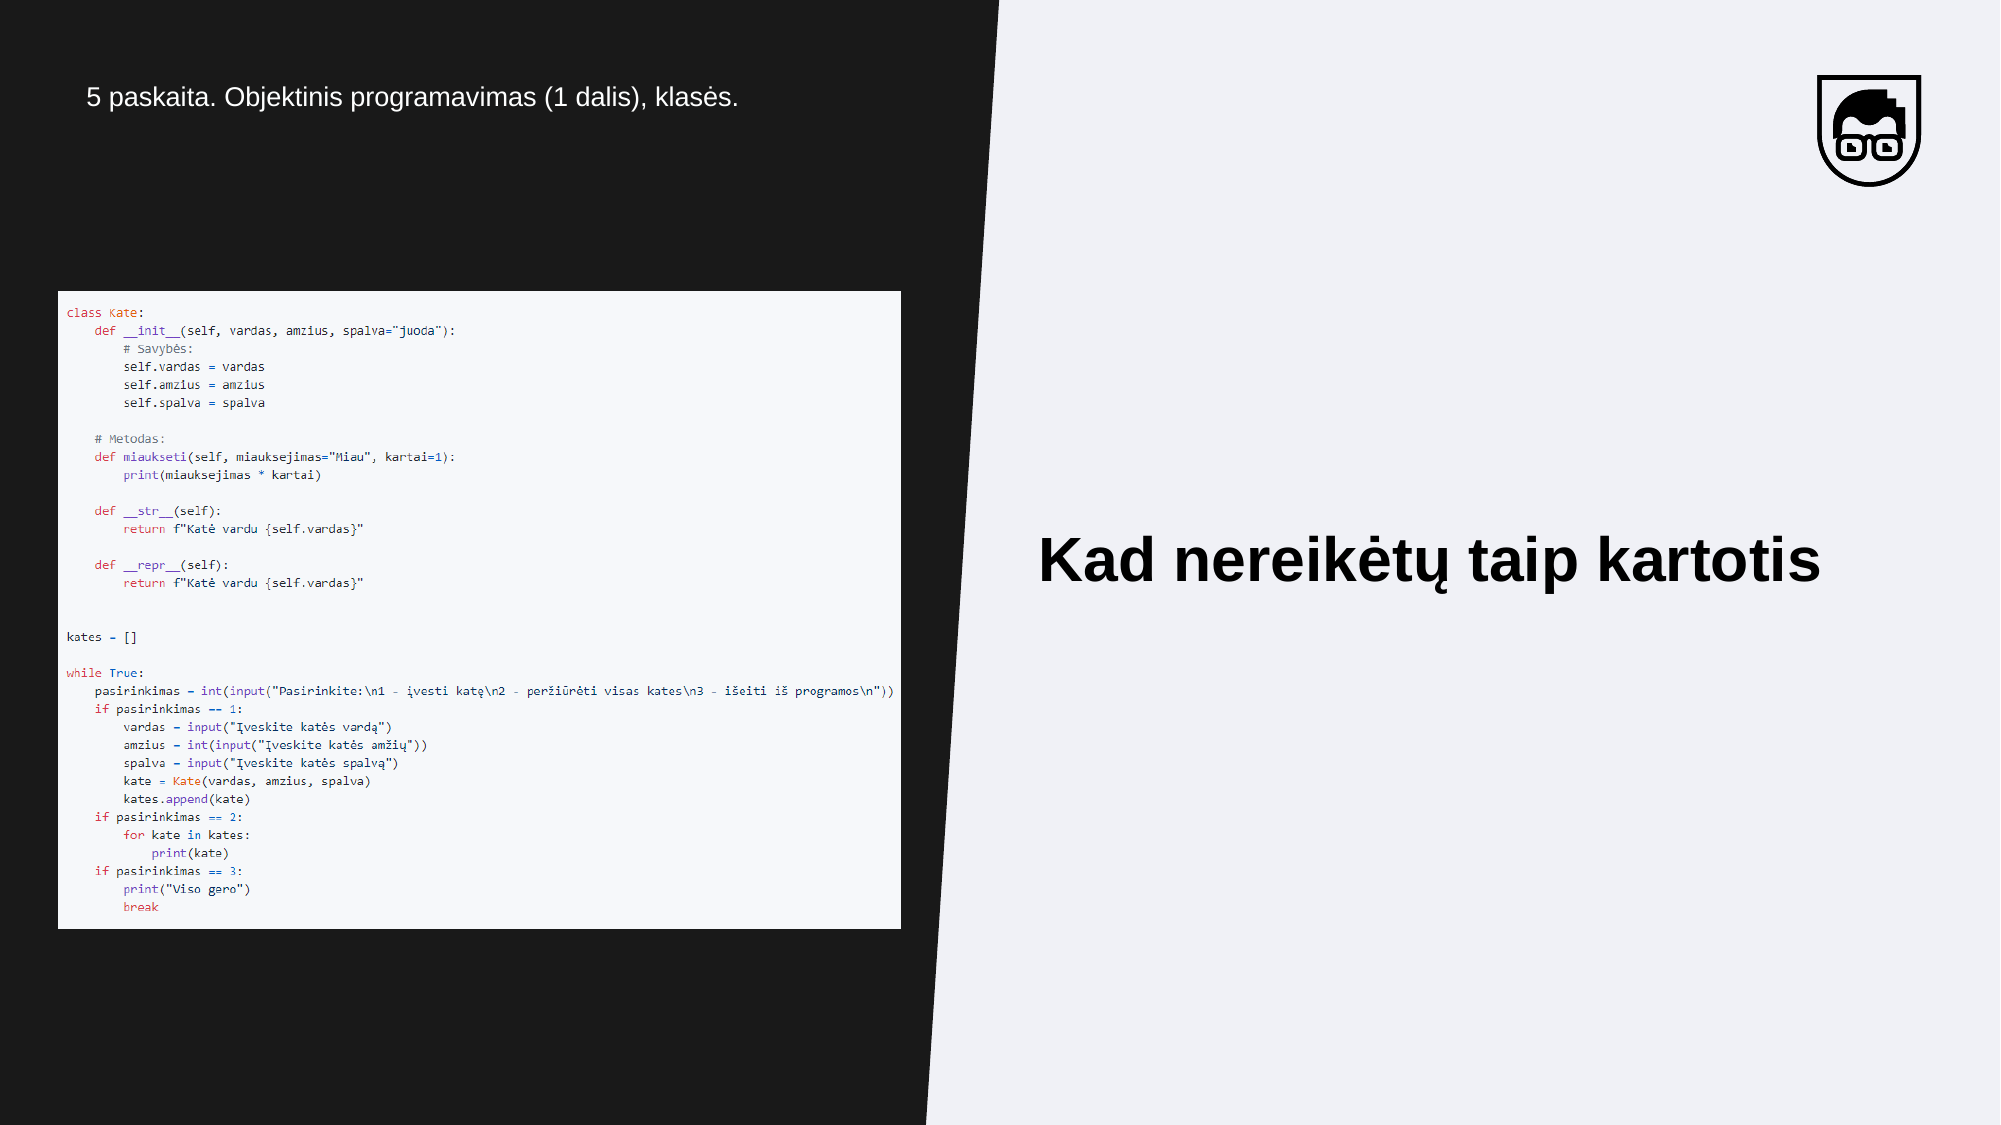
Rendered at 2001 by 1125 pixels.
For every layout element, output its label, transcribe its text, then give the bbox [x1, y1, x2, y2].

picture [57, 290, 901, 929]
text_box 5 paskaita. Objektinis programavimas (1 dalis), klasės. [78, 75, 1000, 150]
text_box Kad nereikėtų taip kartotis [1031, 511, 2000, 708]
